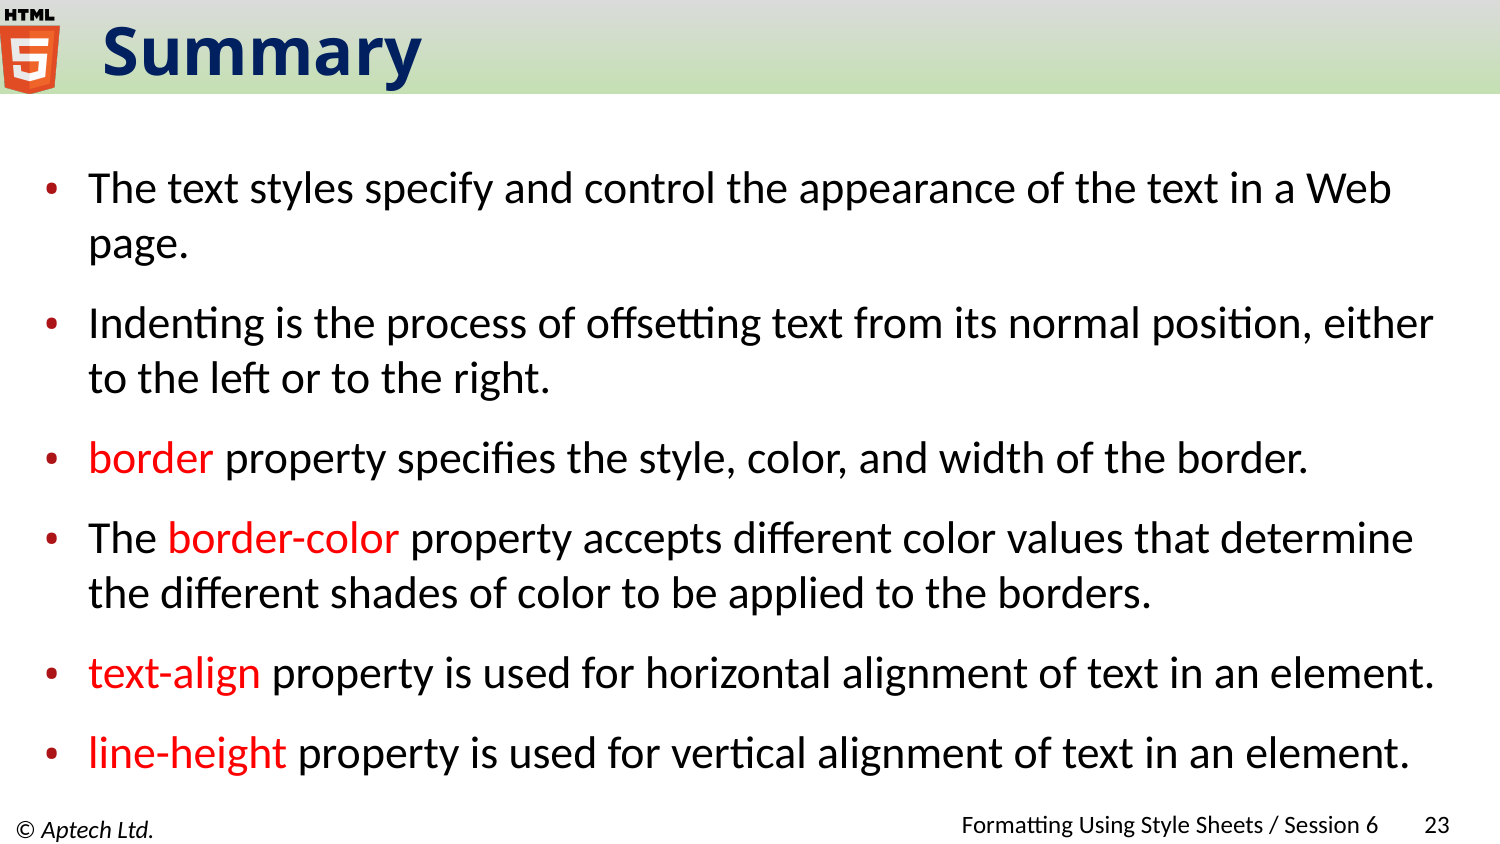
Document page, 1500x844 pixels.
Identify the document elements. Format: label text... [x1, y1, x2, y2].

slide_number ‹#› [1400, 813, 1465, 835]
picture [0, 9, 72, 94]
text_box The text styles specify and control the appearance of the text in a Web page. Indenting is the process of offsetting text from its normal position, either to the left or to the right. border property specifies the style, color, and width of the border. The border-color property accepts different color values that determine the different shades of color to be applied to the borders. text-align property is used for horizontal alignment of text in an element. line-height property is used for vertical alignment of text in an element. [0, 150, 1474, 631]
footer Formatting Using Style Sheets / Session 6 [412, 813, 1400, 835]
title Summary [87, 18, 1338, 79]
